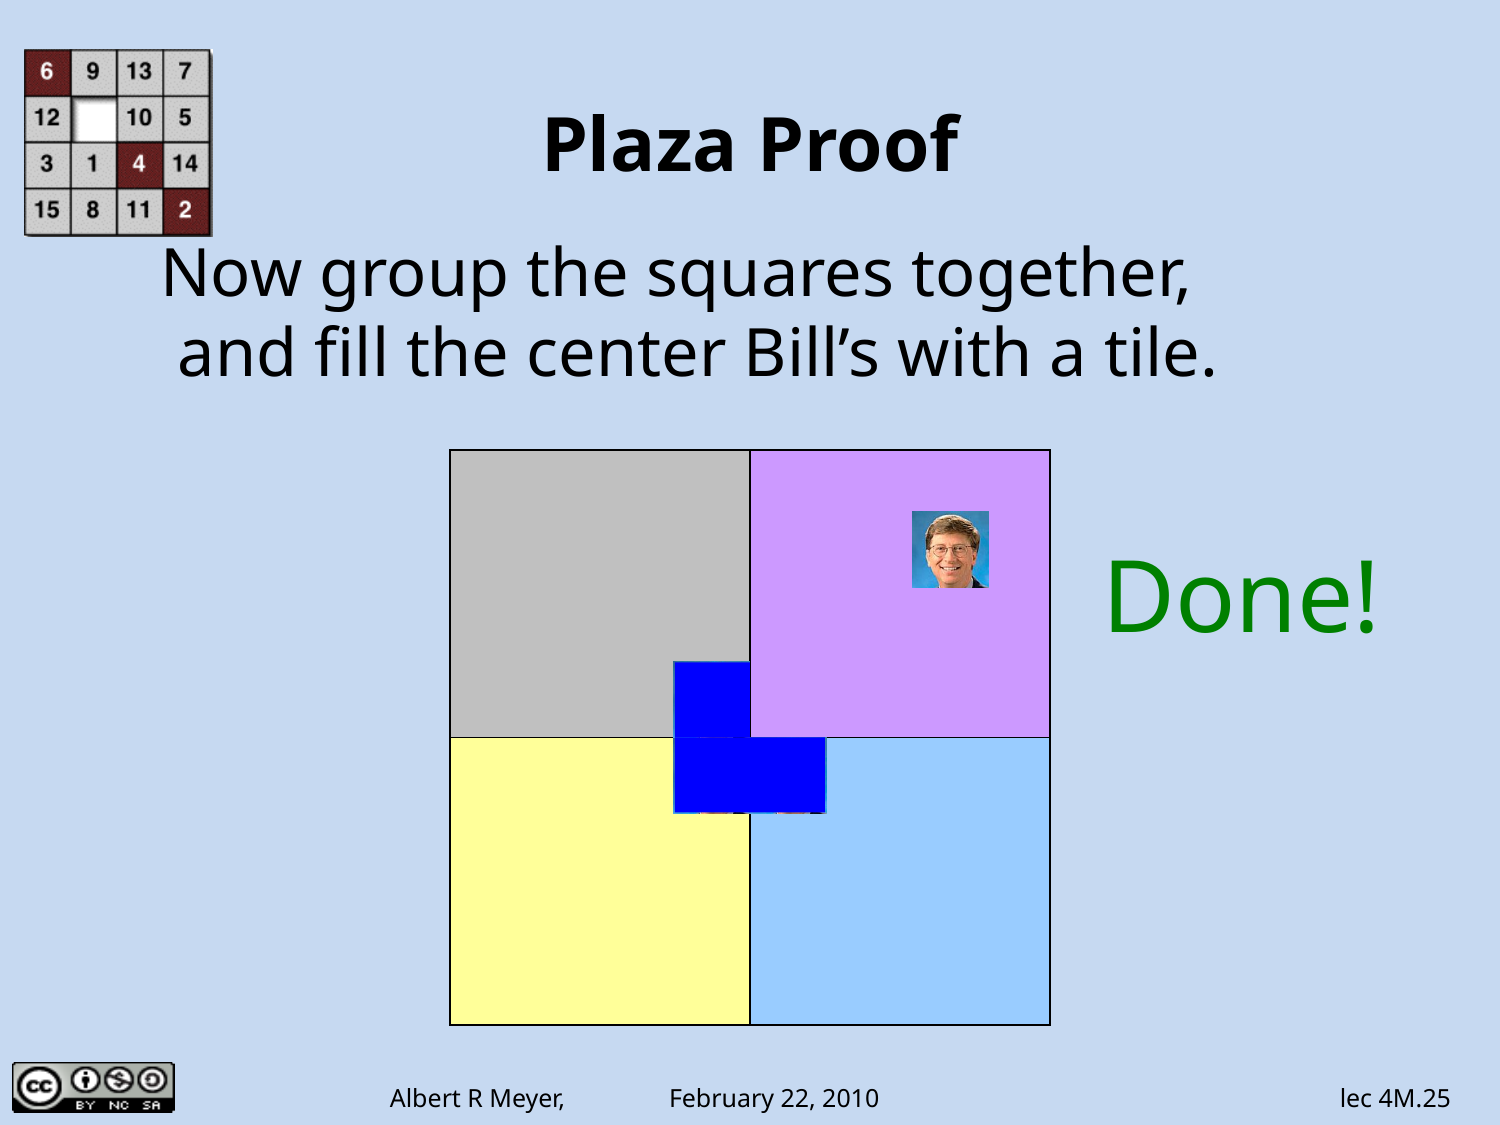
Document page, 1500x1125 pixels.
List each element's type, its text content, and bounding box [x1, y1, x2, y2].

picture [673, 661, 827, 814]
picture [24, 49, 213, 237]
picture [912, 511, 989, 588]
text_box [674, 662, 826, 813]
text_box Now group the squares together, and fill the center Bill’s with a tile. [145, 222, 1235, 397]
text_box [449, 737, 750, 1025]
text_box [449, 449, 750, 737]
picture [12, 1062, 175, 1113]
text_box Done! [1087, 525, 1425, 660]
title Plaza Proof [225, 45, 1275, 238]
text_box [750, 449, 1050, 738]
text_box [750, 738, 1050, 1025]
